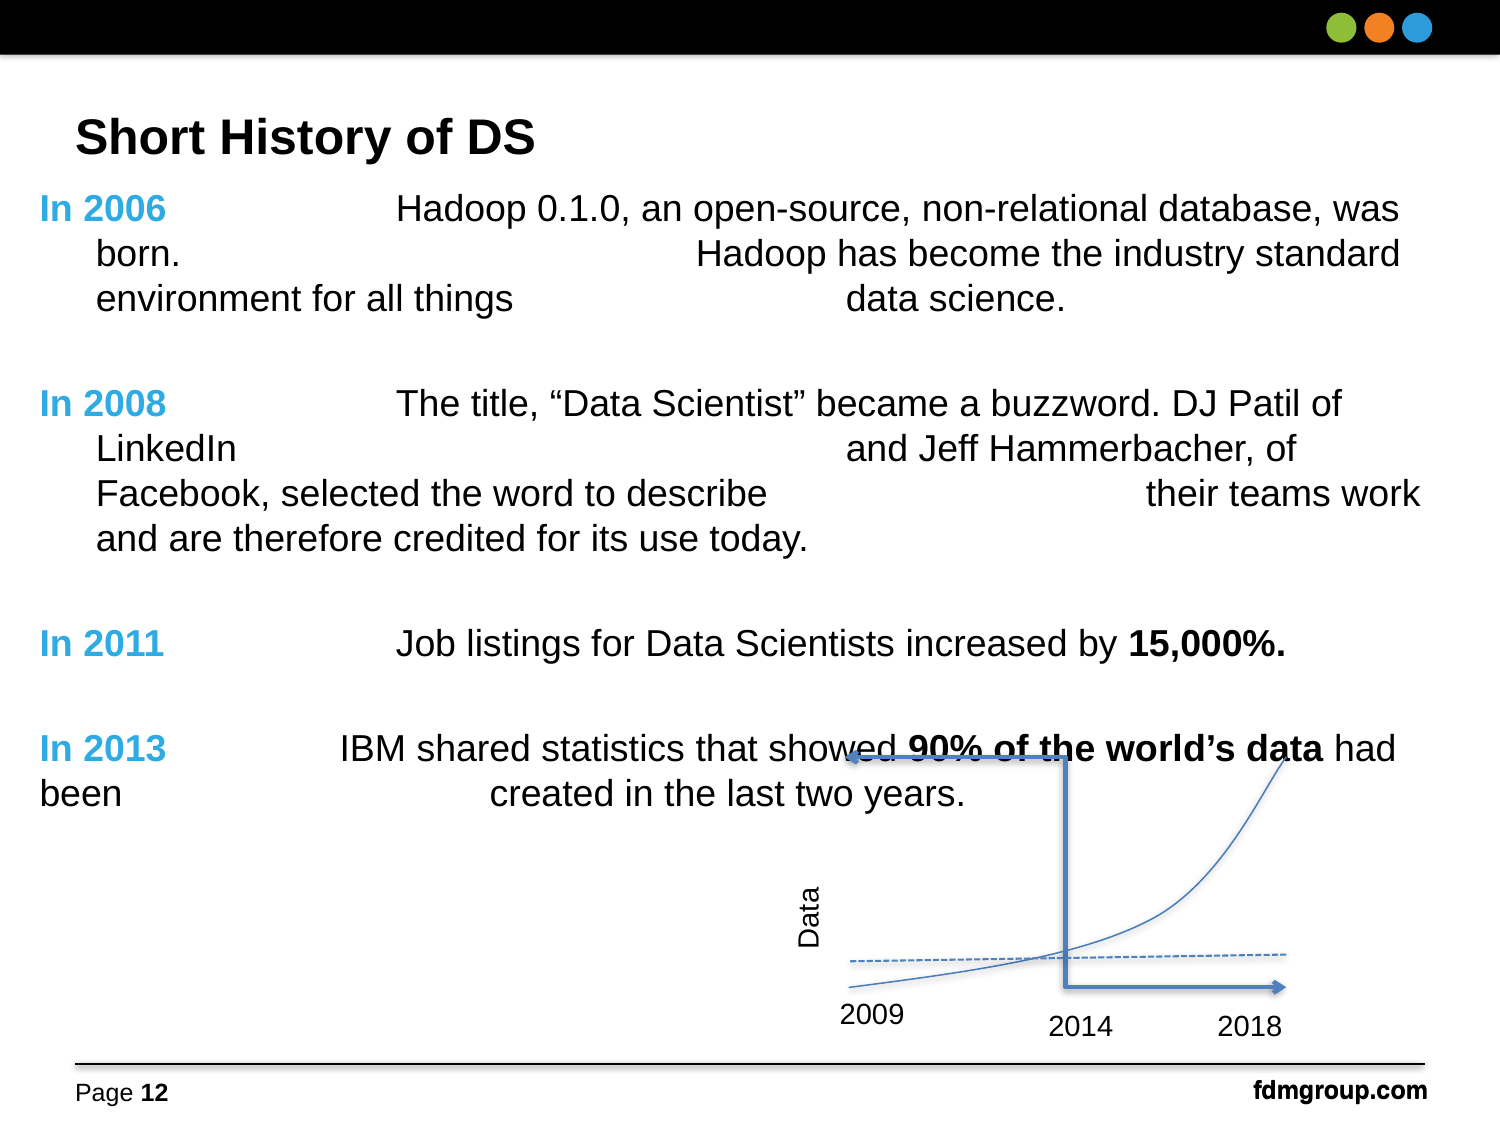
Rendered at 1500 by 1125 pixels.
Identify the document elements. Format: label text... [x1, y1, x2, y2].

title Short History of DS [75, 104, 1425, 173]
text_box 2018 [1202, 999, 1329, 1050]
text_box In 2006 Hadoop 0.1.0, an open-source, non-relational database, was born. Hadoop has become the industry standard environment for all things data science. In 2008 The title, “Data Scientist” became a buzzword. DJ Patil of LinkedIn and Jeff Hammerbacher, of Facebook, selected the word to describe their teams work and are therefore credited for its use today. In 2011 Job listings for Data Scientists increased by 15,000%. In 2013 IBM shared statistics that showed 90% of the world’s data had been created in the last two years. [39, 184, 1434, 1024]
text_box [844, 756, 1287, 988]
text_box 2014 [1033, 999, 1160, 1050]
slide_number Page 12 [75, 1076, 425, 1107]
text_box Data [782, 790, 832, 965]
text_box 2009 [824, 987, 951, 1038]
